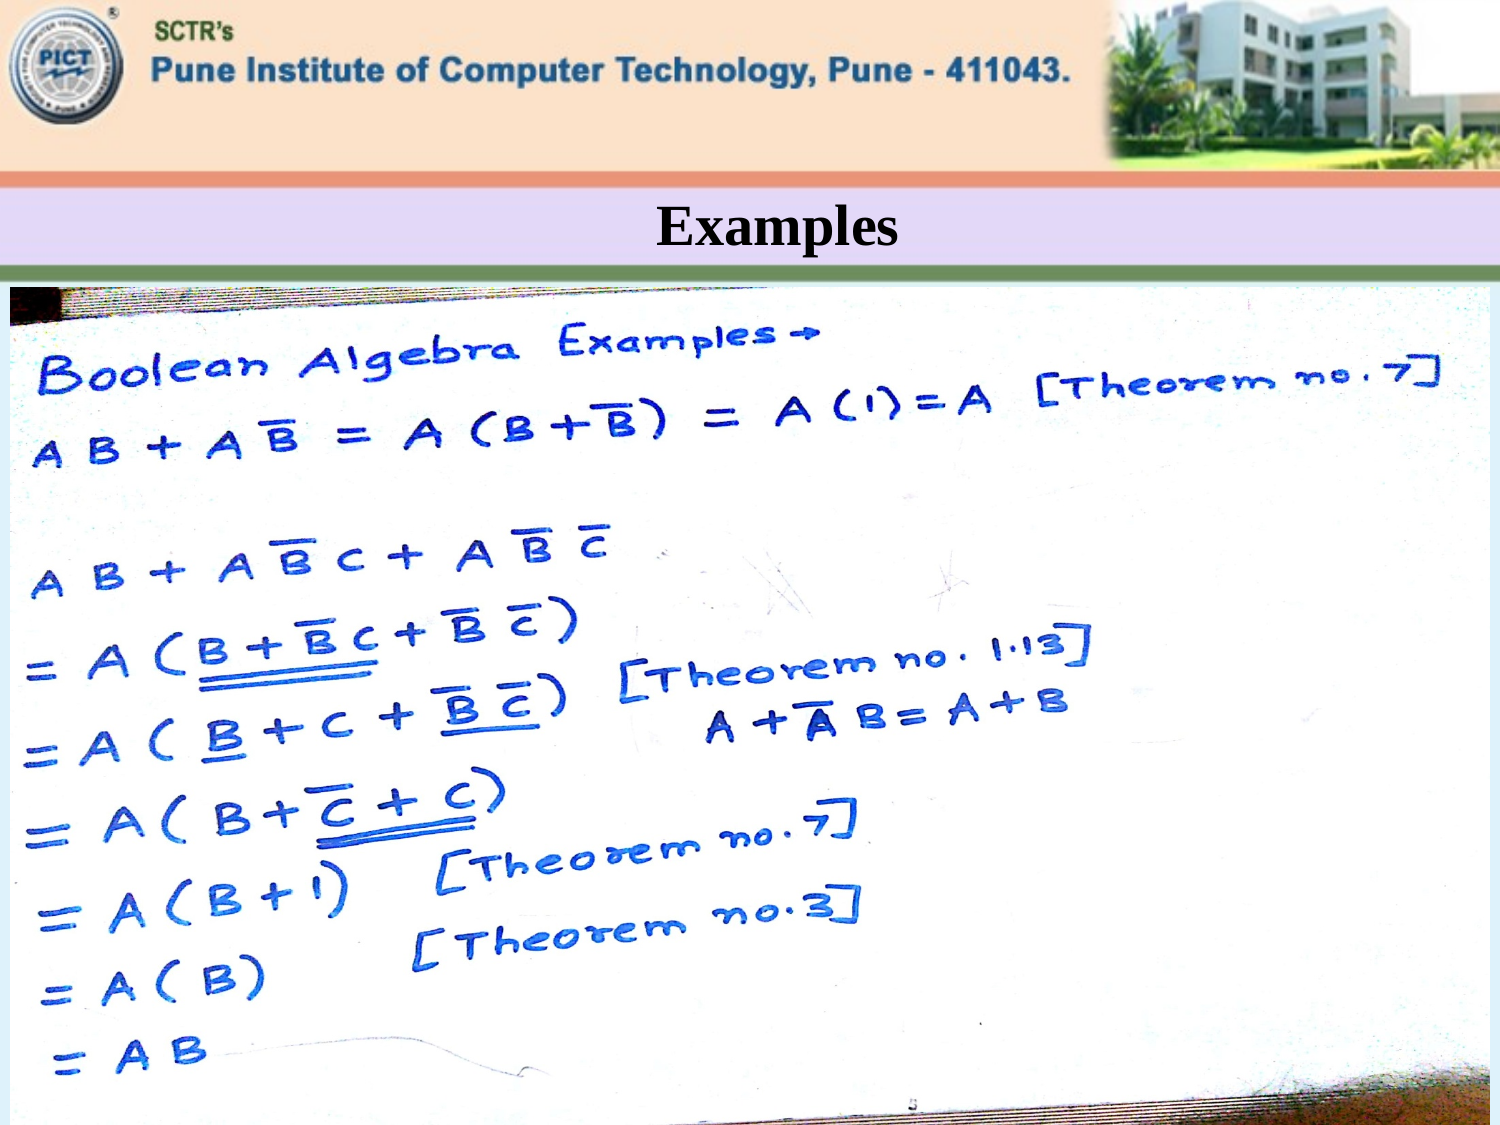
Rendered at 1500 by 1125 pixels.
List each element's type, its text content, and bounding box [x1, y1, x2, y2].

title Examples [562, 187, 1009, 259]
picture [0, 0, 1500, 1125]
